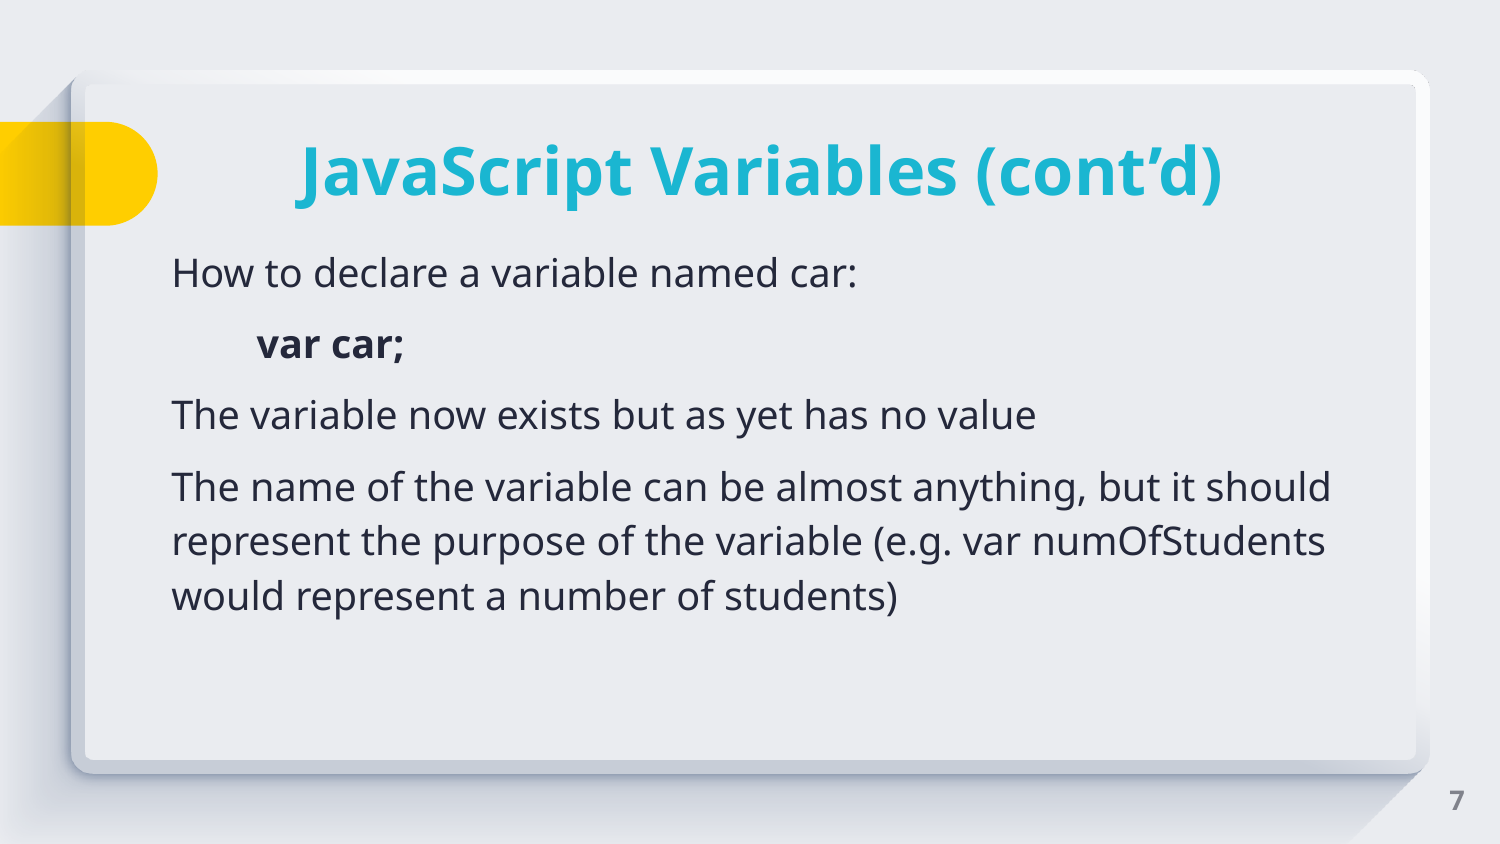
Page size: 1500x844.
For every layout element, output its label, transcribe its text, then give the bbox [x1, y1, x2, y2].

picture [0, 0, 1500, 844]
list How to declare a variable named car: var car; The variable now exists but as yet has no value The name of the variable can be almost anything, but it should represent the purpose of the variable (e.g. var numOfStudents would represent a number of students) [171, 240, 1354, 694]
title JavaScript Variables (cont’d) [171, 121, 1354, 226]
slide_number ‹#› [1414, 759, 1500, 844]
